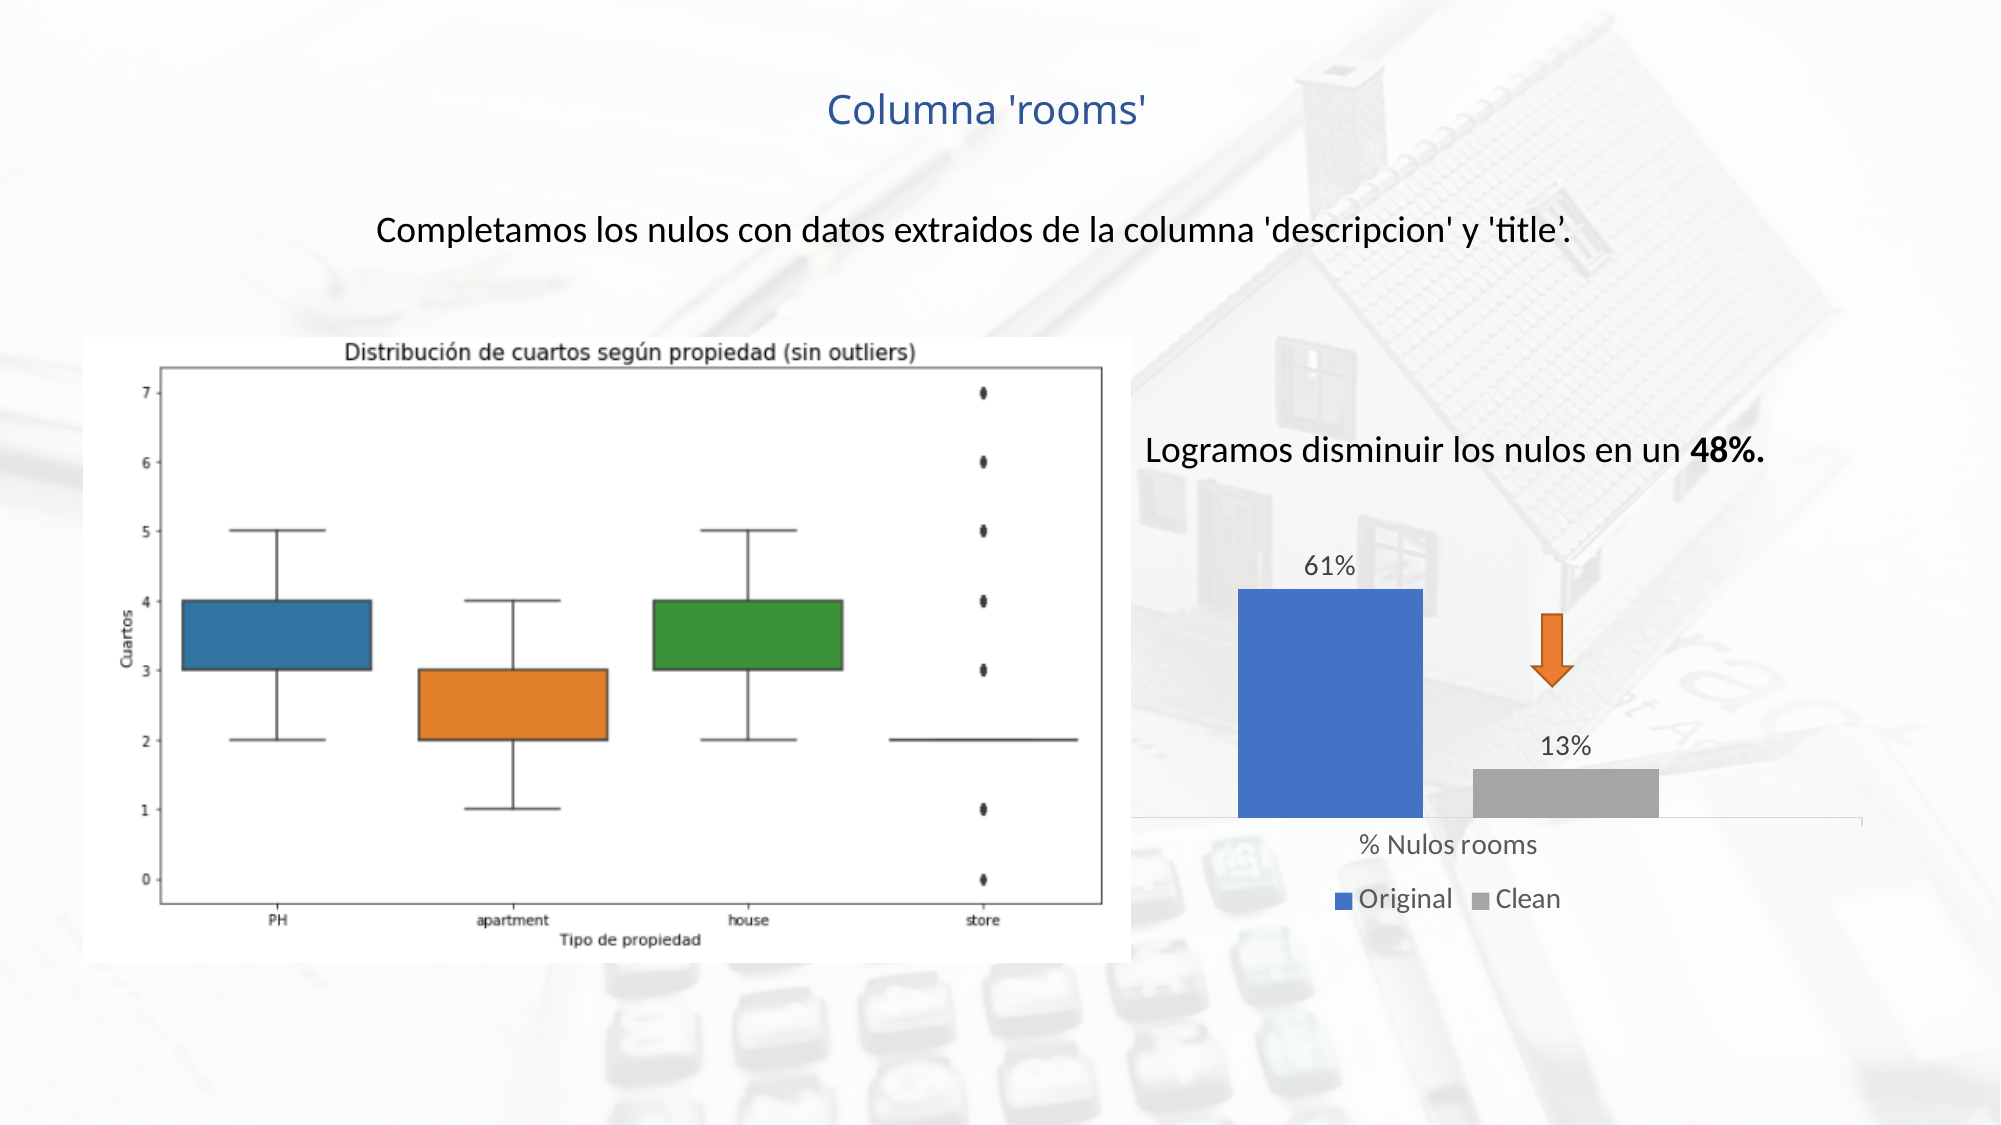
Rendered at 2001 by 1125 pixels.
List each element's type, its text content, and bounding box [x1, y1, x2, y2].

title Columna 'rooms' [811, 68, 1189, 156]
list Logramos disminuir los nulos en un 48%. [1131, 422, 1873, 537]
chart [1131, 548, 1880, 923]
text_box Completamos los nulos con datos extraidos de la columna 'descripcion' y 'title’. [361, 202, 1639, 291]
picture [83, 337, 1131, 963]
